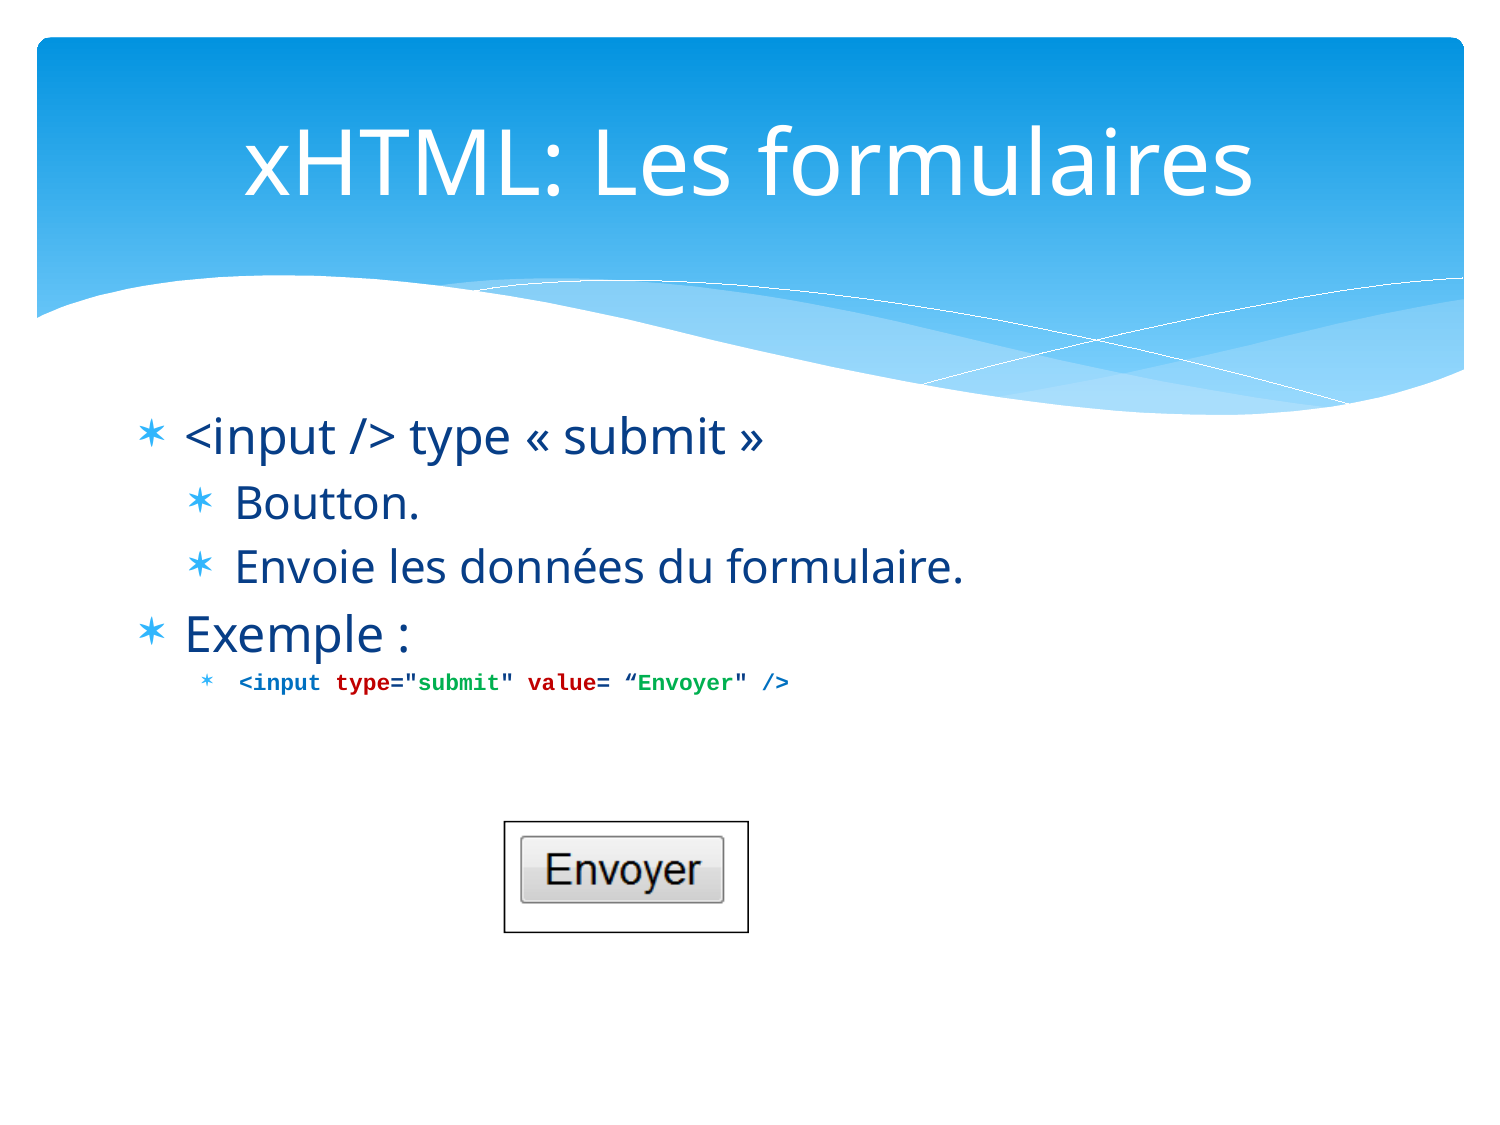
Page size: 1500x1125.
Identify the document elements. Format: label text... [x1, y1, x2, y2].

text_box <input /> type « submit » Boutton. Envoie les données du formulaire. Exemple : <input type="submit" value= “Envoyer" /> [124, 397, 1340, 964]
text_box xHTML: Les formulaires [74, 55, 1425, 261]
picture [505, 822, 748, 932]
